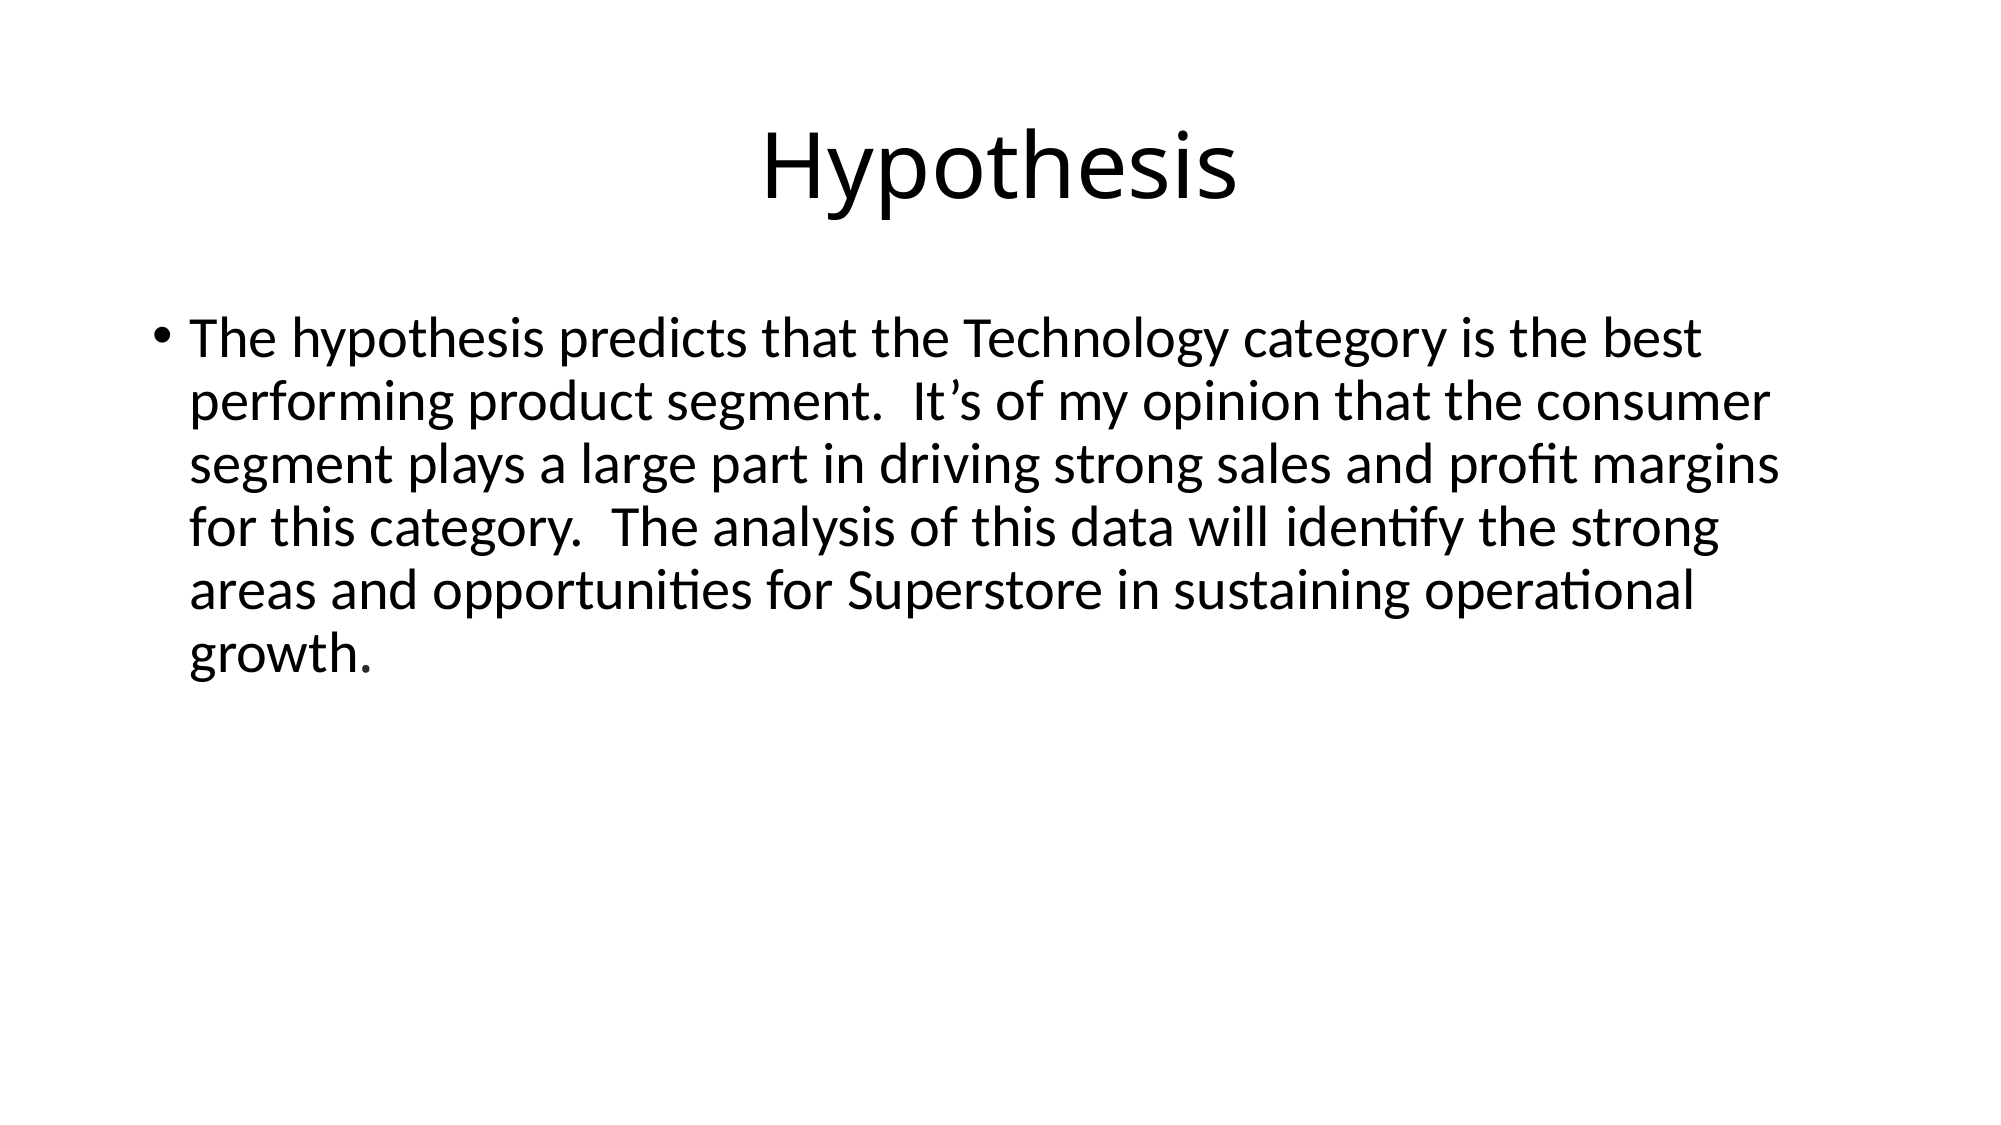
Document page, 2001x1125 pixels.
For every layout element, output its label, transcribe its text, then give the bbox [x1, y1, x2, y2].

list The hypothesis predicts that the Technology category is the best performing product segment. It’s of my opinion that the consumer segment plays a large part in driving strong sales and profit margins for this category. The analysis of this data will identify the strong areas and opportunities for Superstore in sustaining operational growth. [137, 299, 1863, 1014]
title Hypothesis [137, 59, 1863, 278]
